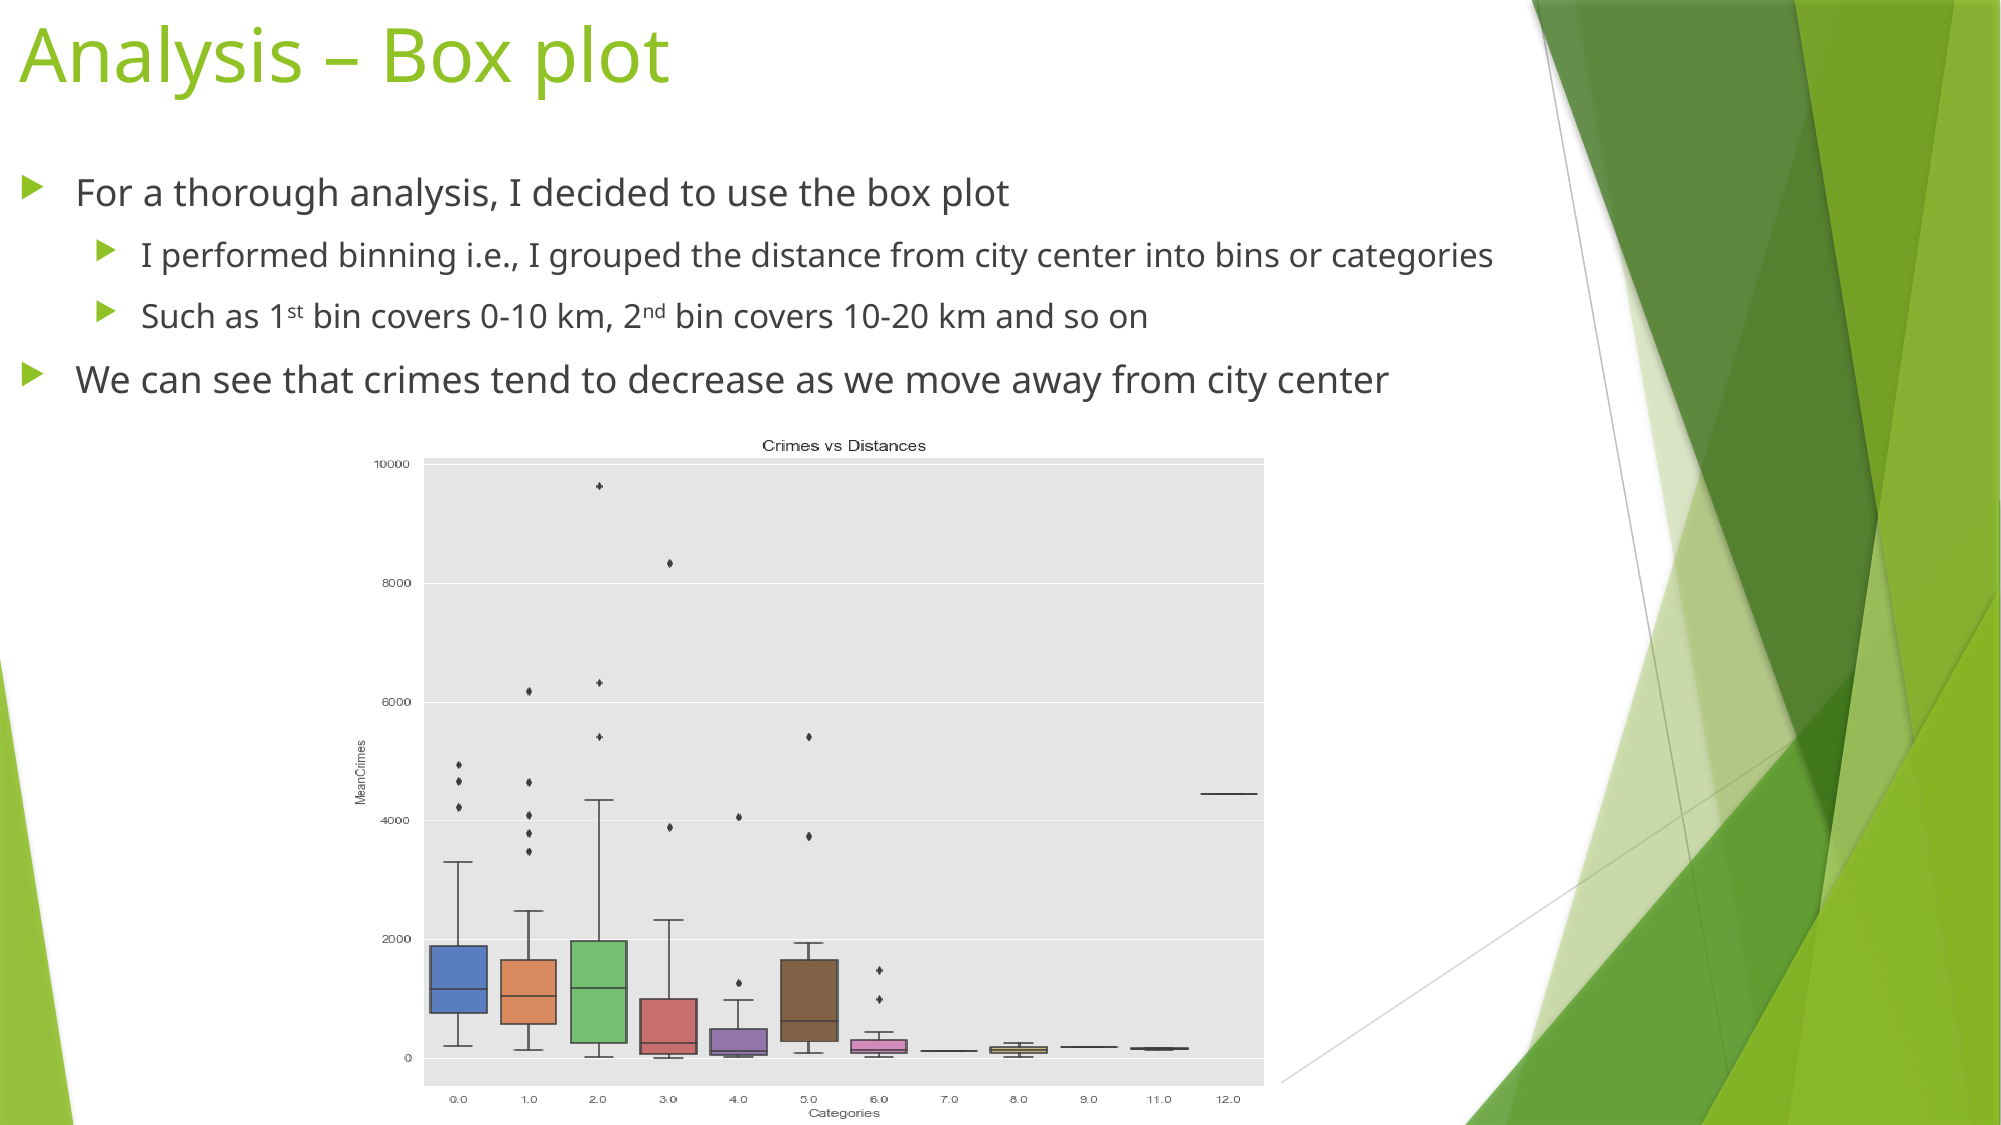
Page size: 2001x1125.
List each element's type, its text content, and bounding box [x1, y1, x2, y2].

picture [347, 432, 1281, 1125]
list For a thorough analysis, I decided to use the box plot I performed binning i.e., I grouped the distance from city center into bins or categories Such as 1st bin covers 0-10 km, 2nd bin covers 10-20 km and so on We can see that crimes tend to decrease as we move away from city center [4, 161, 1747, 1067]
title Analysis – Box plot [4, 0, 1415, 161]
